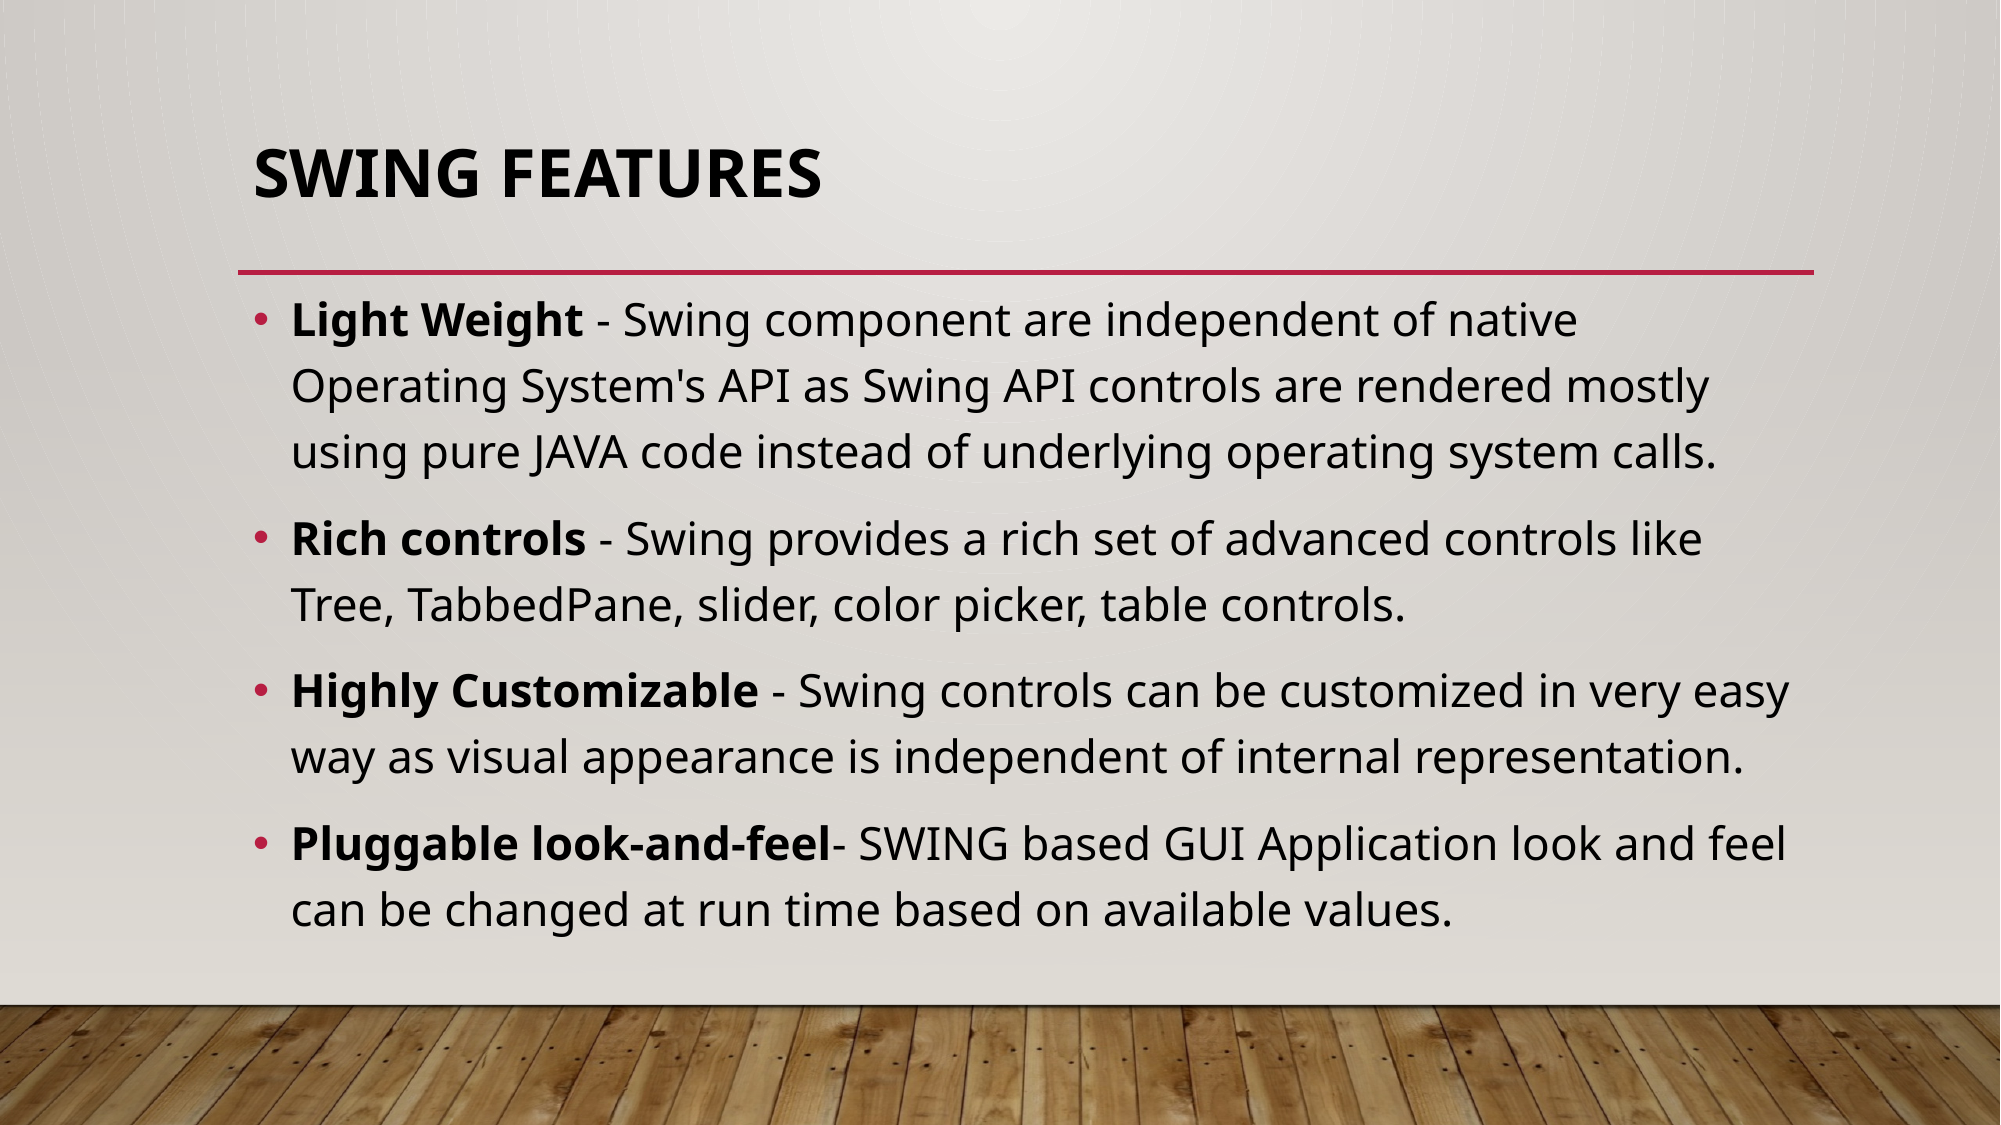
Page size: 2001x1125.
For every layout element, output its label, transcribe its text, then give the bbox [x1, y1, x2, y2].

list Light Weight - Swing component are independent of native Operating System's API as Swing API controls are rendered mostly using pure JAVA code instead of underlying operating system calls. Rich controls - Swing provides a rich set of advanced controls like Tree, TabbedPane, slider, color picker, table controls. Highly Customizable - Swing controls can be customized in very easy way as visual appearance is independent of internal representation. Pluggable look-and-feel- SWING based GUI Application look and feel can be changed at run time based on available values. [238, 272, 1814, 981]
picture [0, 1005, 2000, 1125]
title Swing features [238, 131, 1814, 272]
